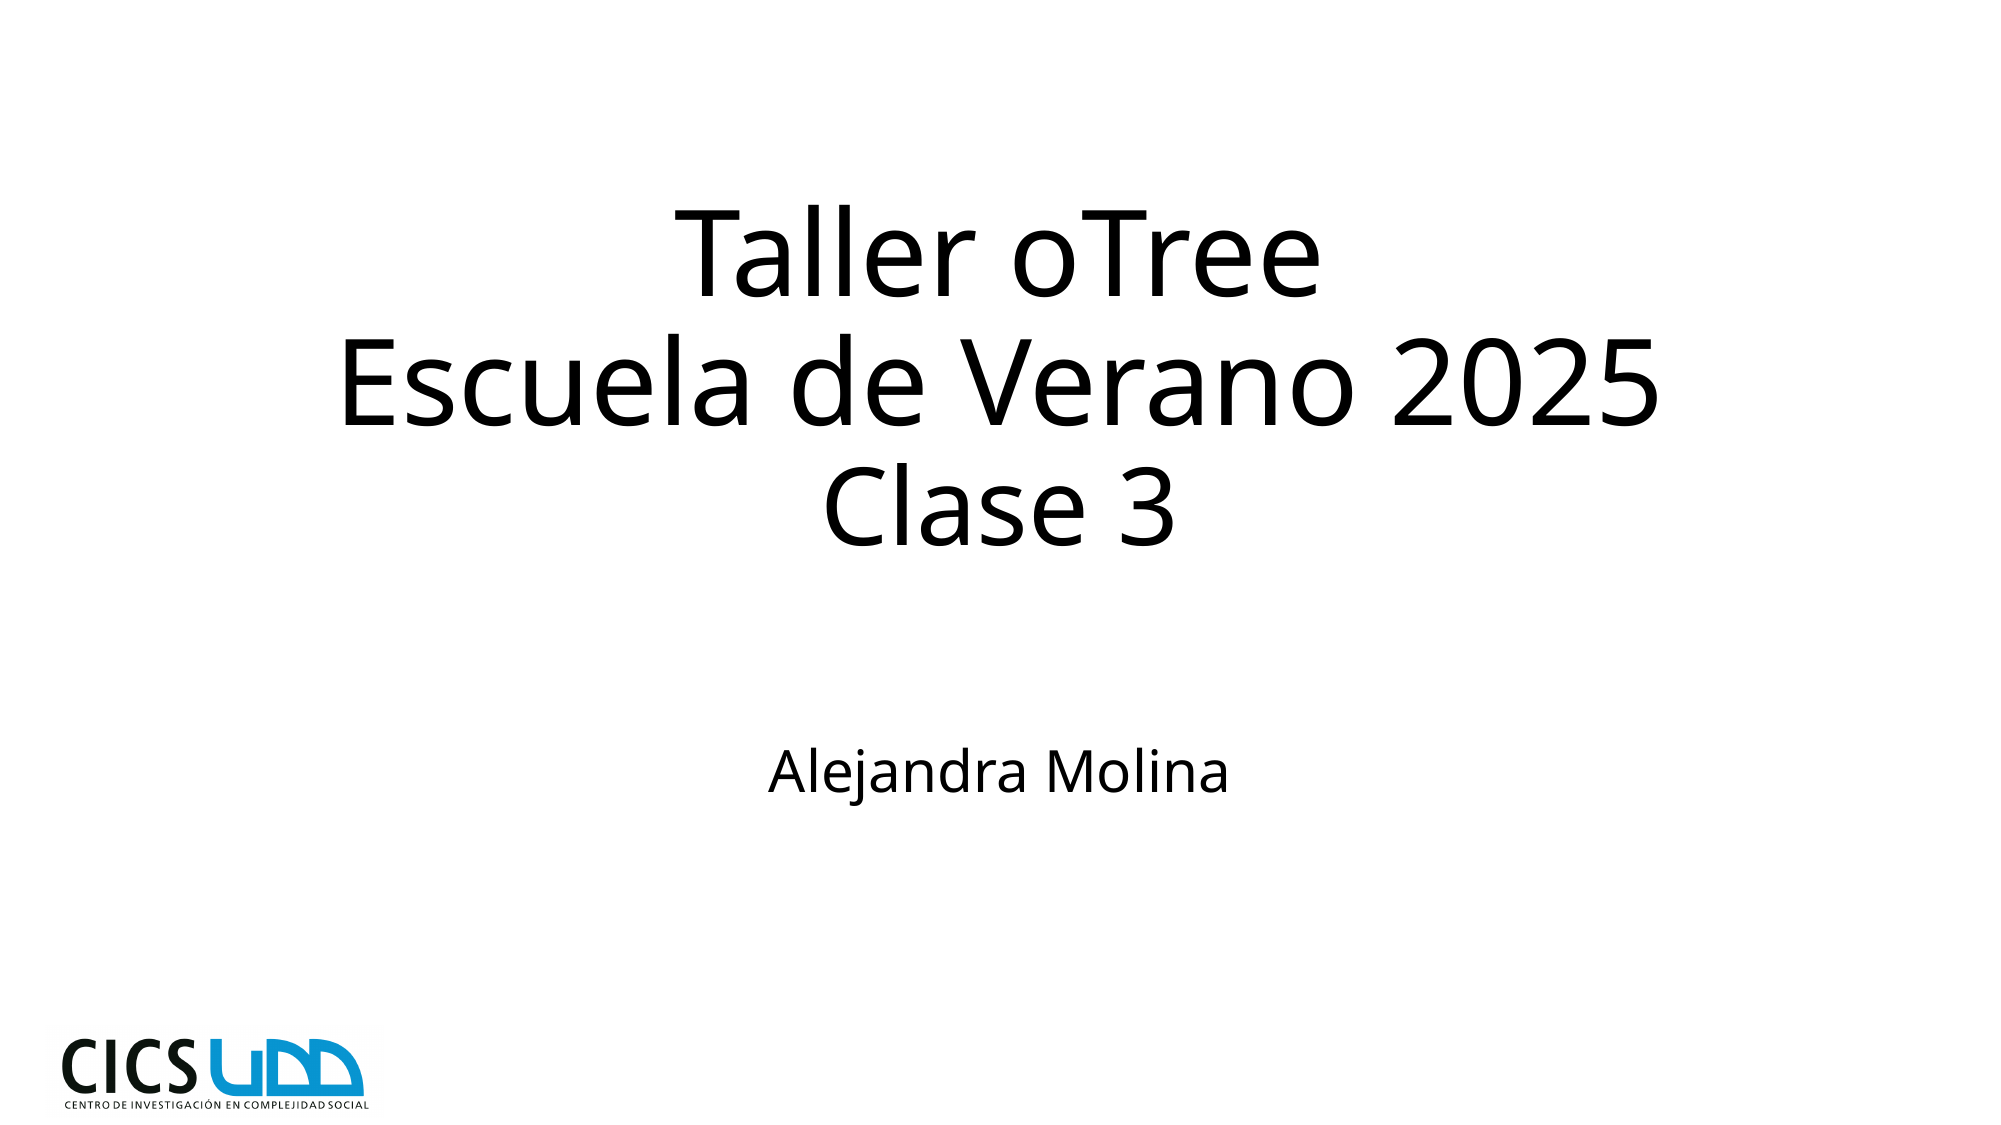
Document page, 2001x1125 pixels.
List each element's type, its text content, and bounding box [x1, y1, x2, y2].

subtitle Alejandra Molina [249, 644, 1750, 916]
title Taller oTree Escuela de Verano 2025 Clase 3 [249, 184, 1750, 576]
